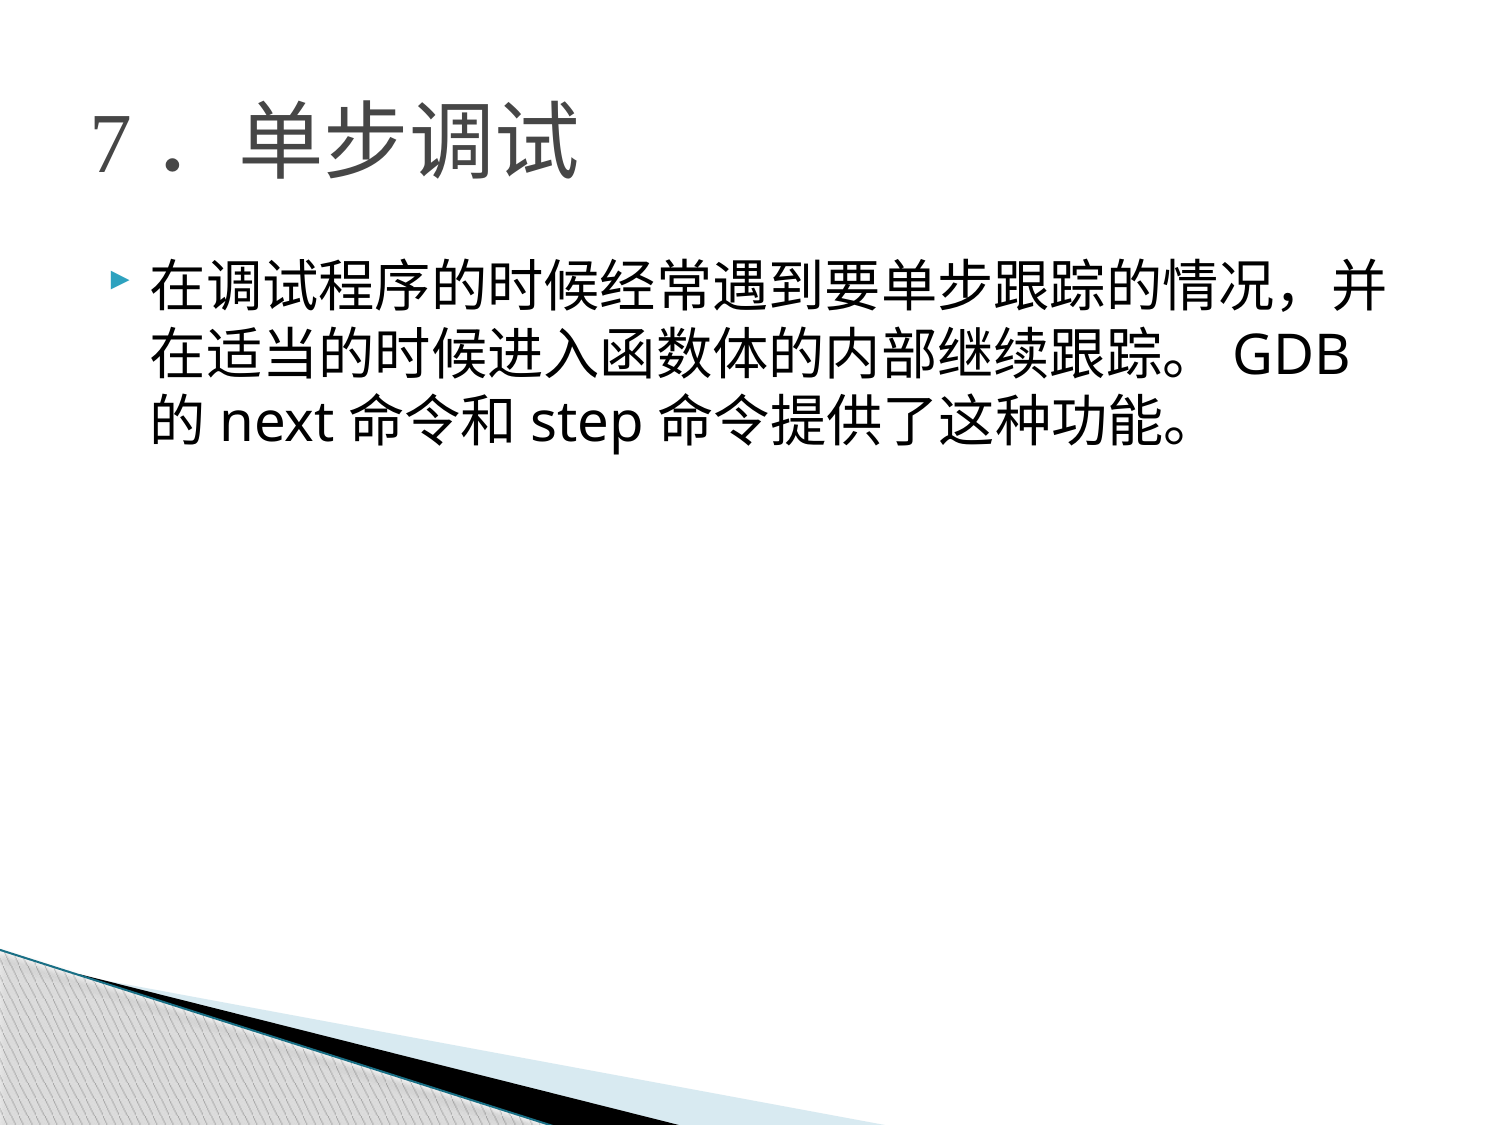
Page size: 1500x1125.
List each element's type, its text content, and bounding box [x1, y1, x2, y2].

list 在调试程序的时候经常遇到要单步跟踪的情况，并在适当的时候进入函数体的内部继续跟踪。GDB的next命令和step命令提供了这种功能。 [75, 243, 1425, 986]
title 7．单步调试 [75, 45, 1425, 233]
